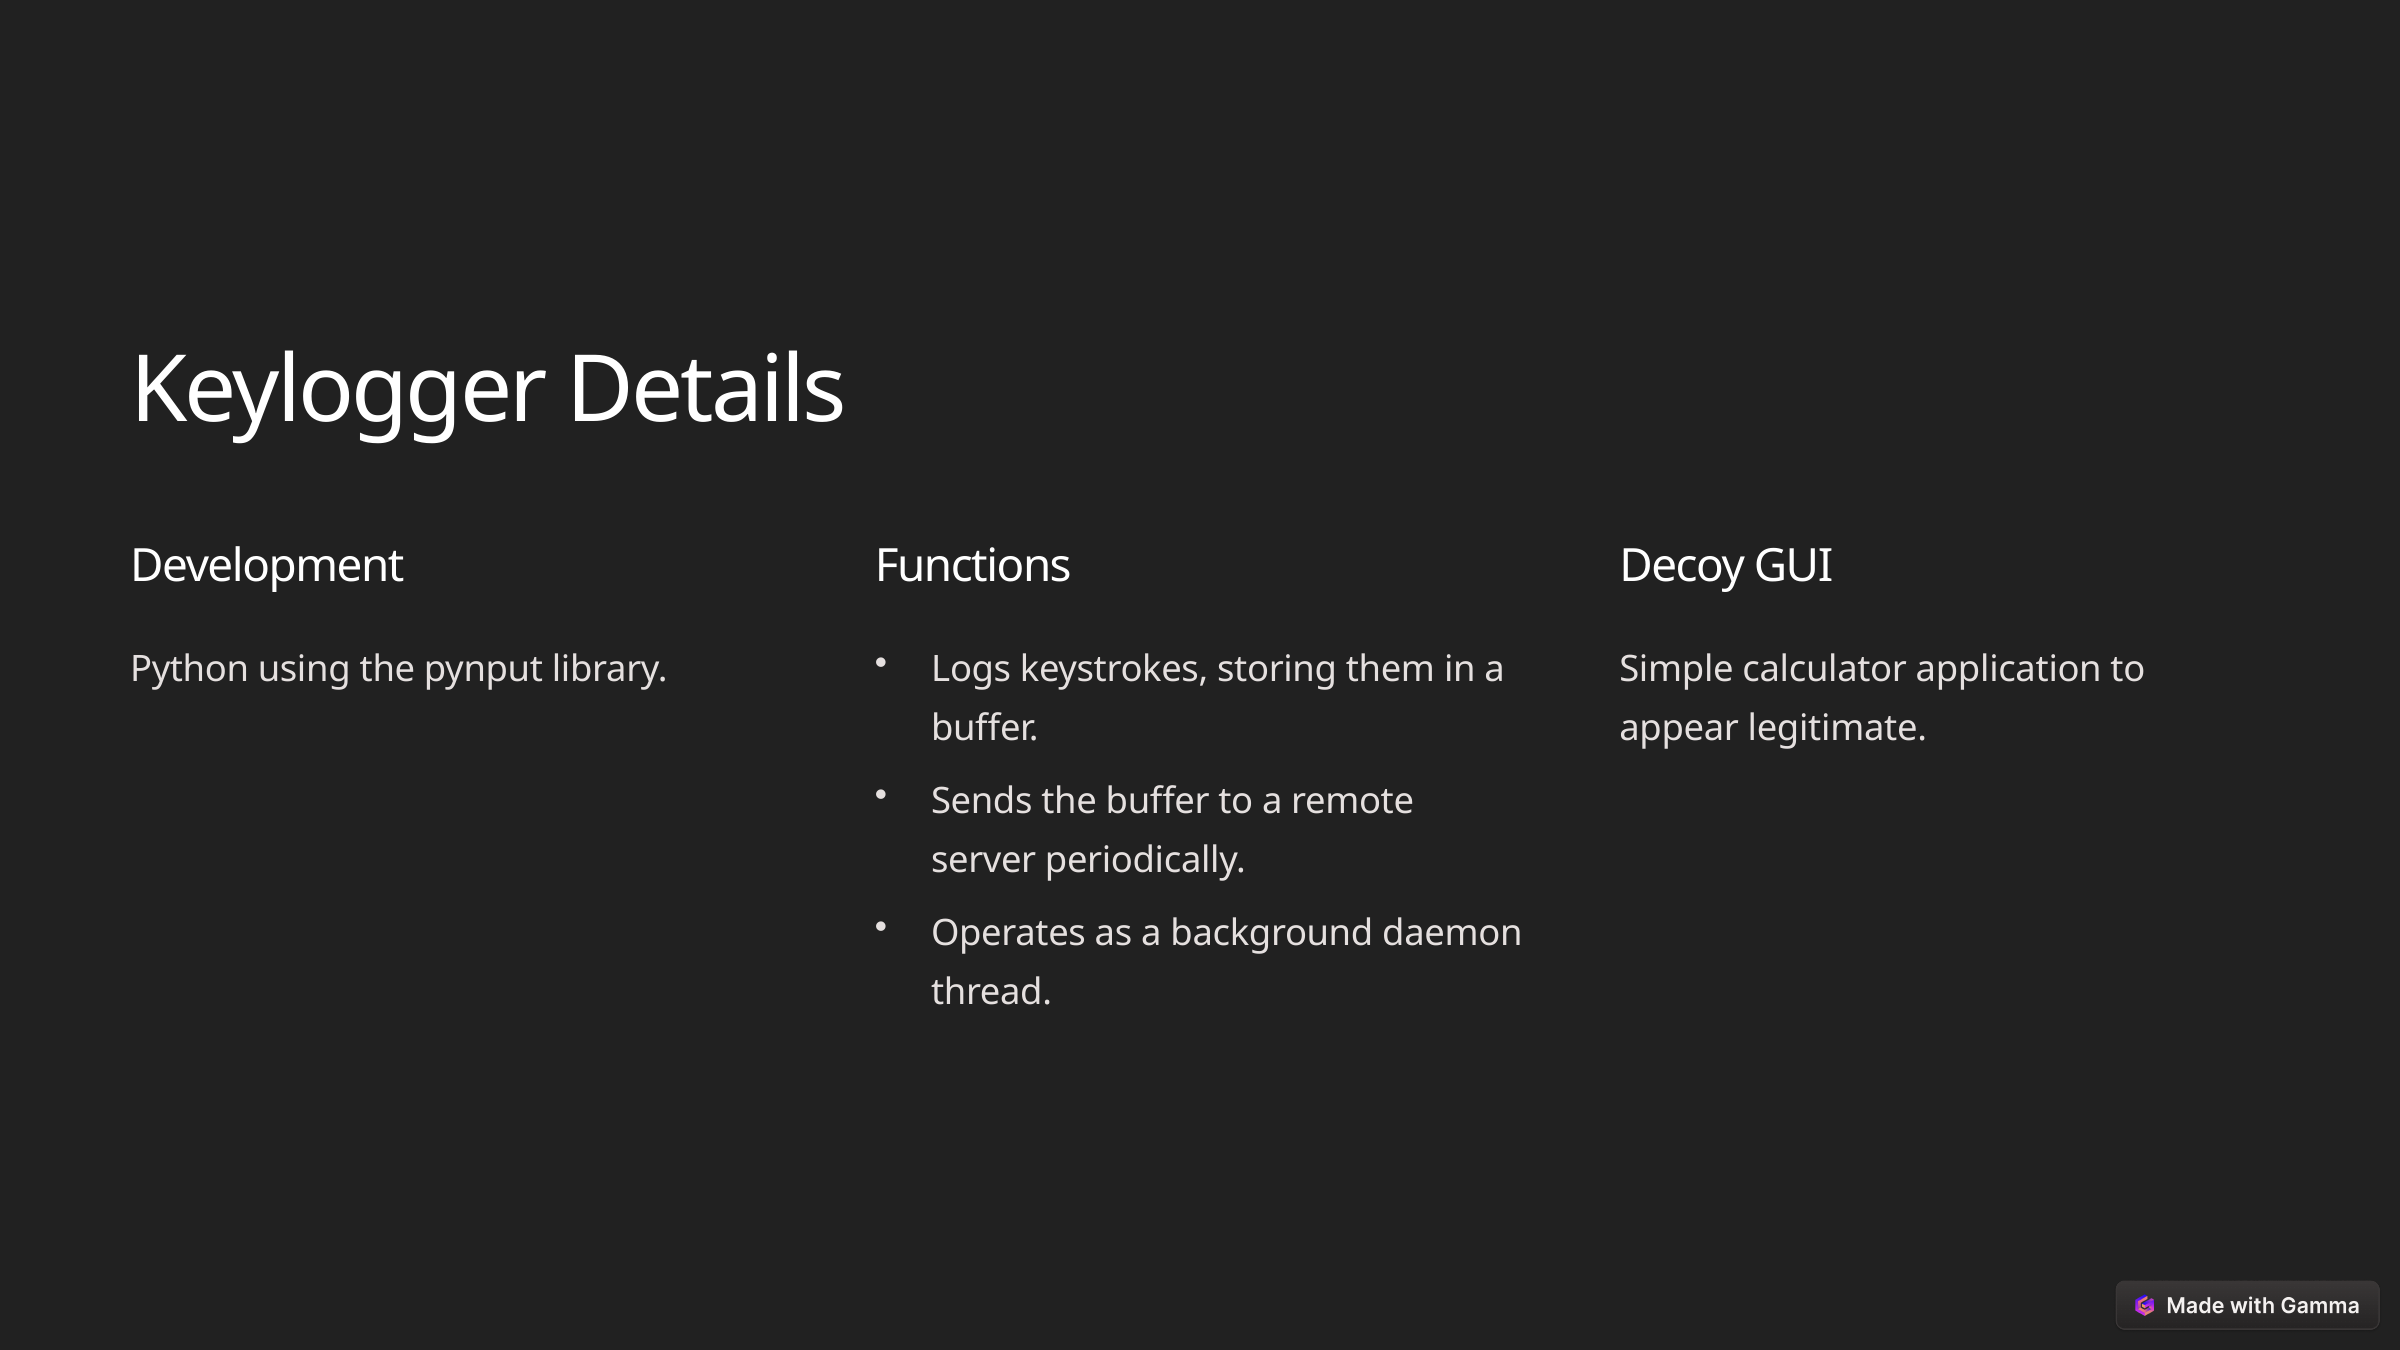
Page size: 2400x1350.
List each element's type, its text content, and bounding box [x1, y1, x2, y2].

text_box Operates as a background daemon thread. [874, 893, 1528, 1013]
text_box Simple calculator application to appear legitimate. [1619, 629, 2272, 749]
picture [2106, 1271, 2389, 1339]
text_box Logs keystrokes, storing them in a buffer. [874, 629, 1528, 749]
text_box Keylogger Details [130, 324, 1061, 441]
text_box Decoy GUI [1619, 533, 2085, 592]
text_box Development [130, 533, 596, 592]
text_box Sends the buffer to a remote server periodically. [874, 761, 1528, 881]
text_box Python using the pynput library. [130, 629, 783, 689]
text_box Functions [874, 533, 1340, 592]
